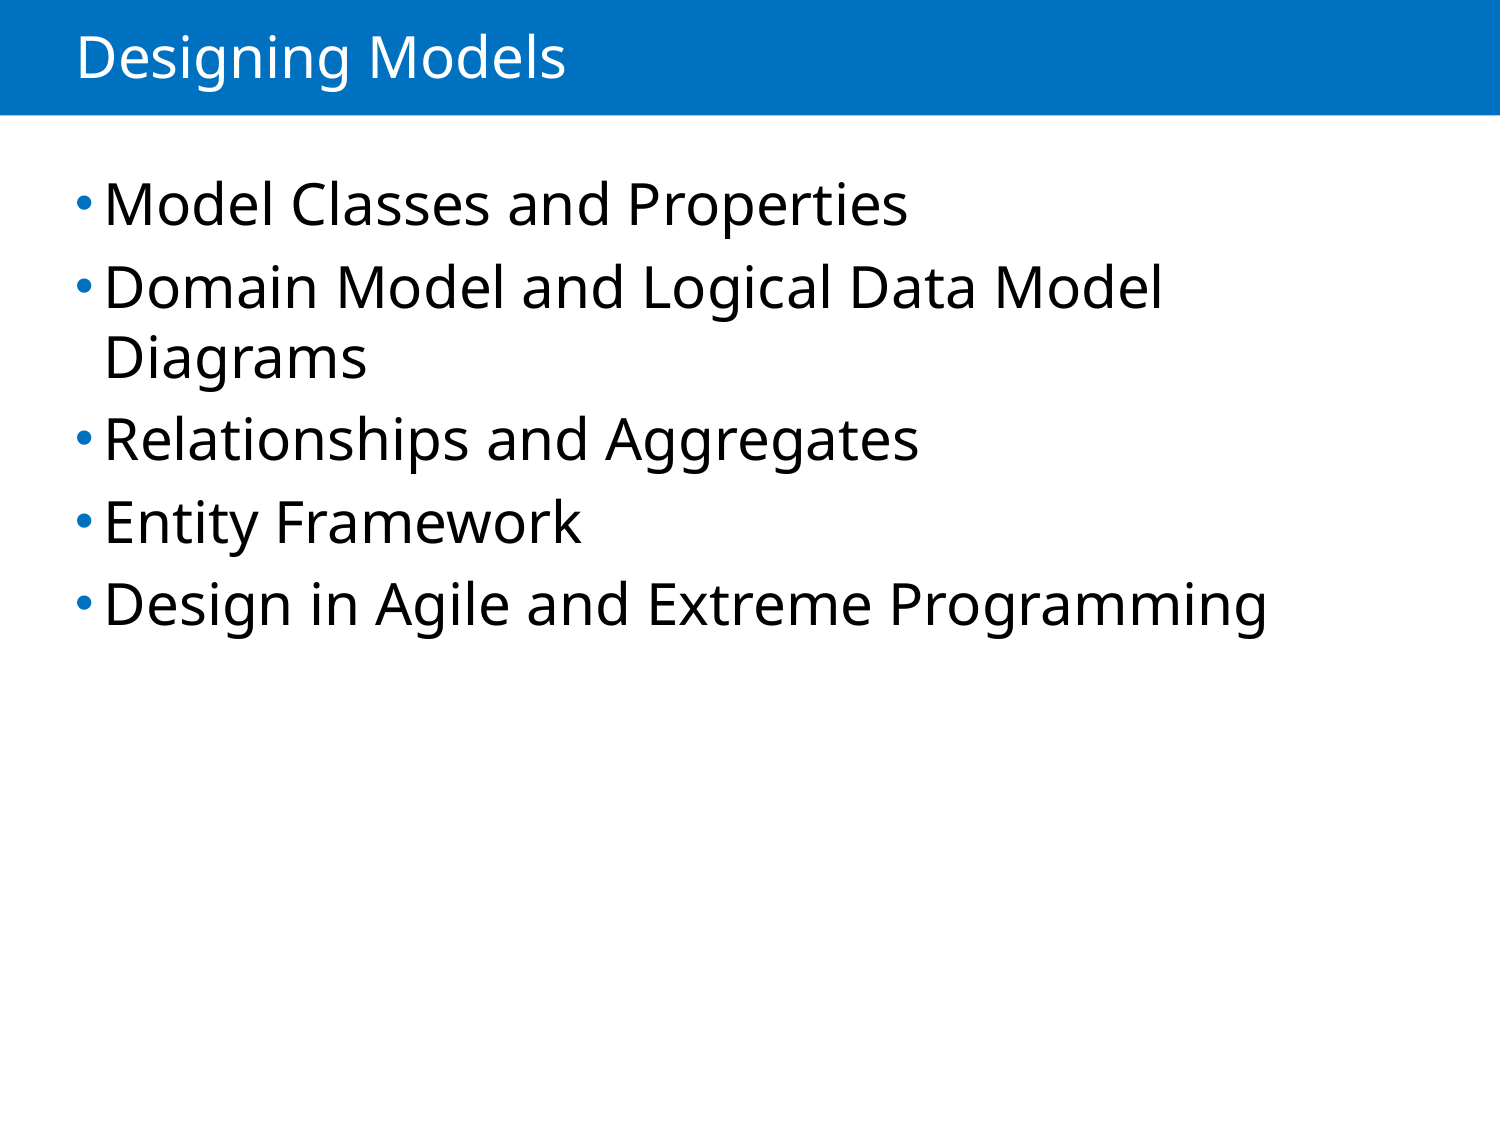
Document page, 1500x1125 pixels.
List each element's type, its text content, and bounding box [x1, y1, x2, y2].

text_box Model Classes and Properties Domain Model and Logical Data Model Diagrams Relationships and Aggregates Entity Framework Design in Agile and Extreme Programming [75, 167, 1408, 1012]
title Designing Models [75, 0, 1351, 122]
